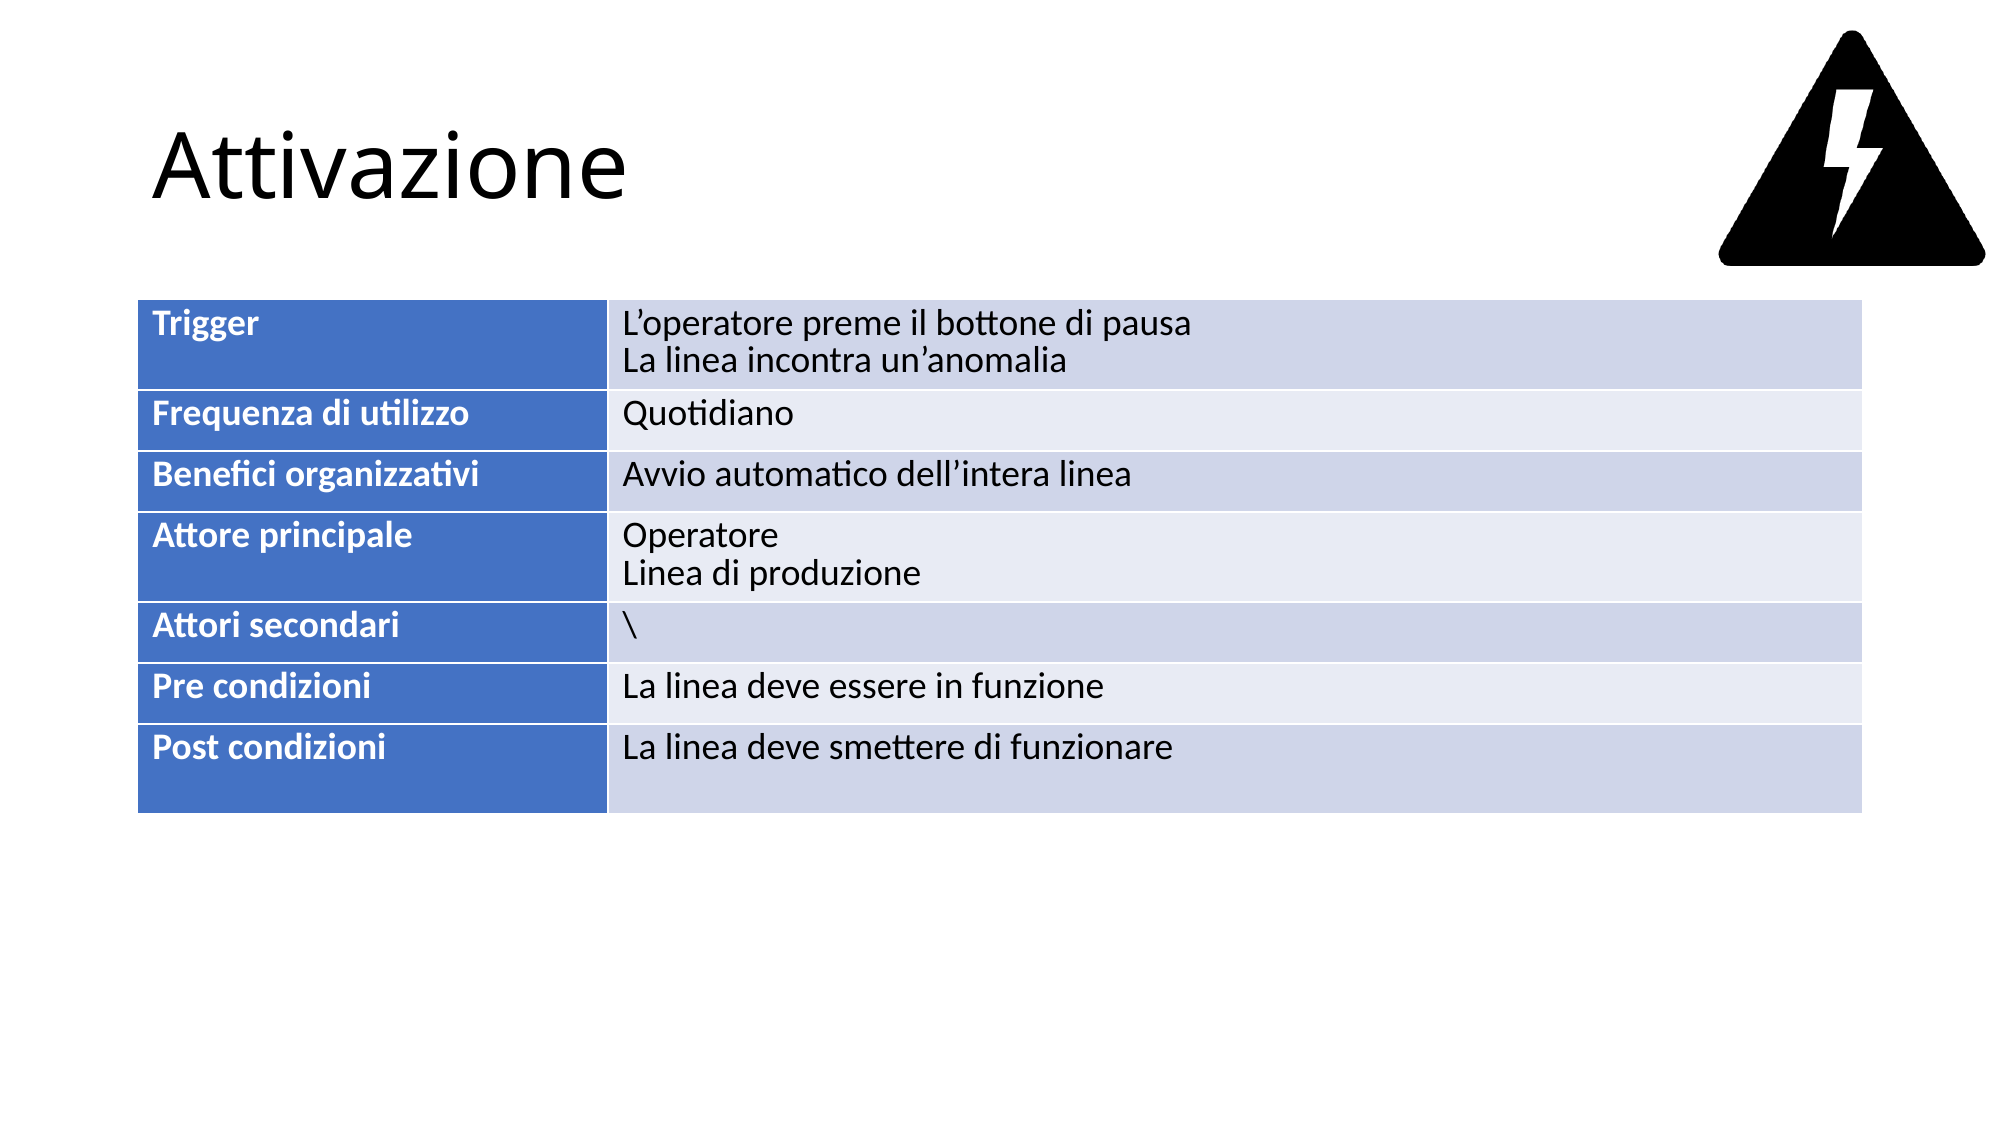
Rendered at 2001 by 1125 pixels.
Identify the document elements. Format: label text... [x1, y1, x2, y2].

table_cell La linea deve essere in funzione [609, 664, 1862, 723]
table_cell La linea deve smettere di funzionare [609, 725, 1862, 813]
table_cell \ [609, 603, 1862, 662]
title Attivazione [137, 59, 1703, 278]
table_cell Post condizioni [138, 725, 607, 813]
table_cell Frequenza di utilizzo [138, 391, 607, 450]
table_header L’operatore preme il bottone di pausa La linea incontra un’anomalia [609, 300, 1862, 389]
table_cell Avvio automatico dell’intera linea [609, 452, 1862, 511]
table_cell Pre condizioni [138, 664, 607, 723]
picture [1703, 0, 2000, 297]
table_cell Operatore Linea di produzione [609, 513, 1862, 601]
table_cell Benefici organizzativi [138, 452, 607, 511]
table_cell Attore principale [138, 513, 607, 601]
table_cell Attori secondari [138, 603, 607, 662]
table_header Trigger [138, 300, 607, 389]
table_cell Quotidiano [609, 391, 1862, 450]
